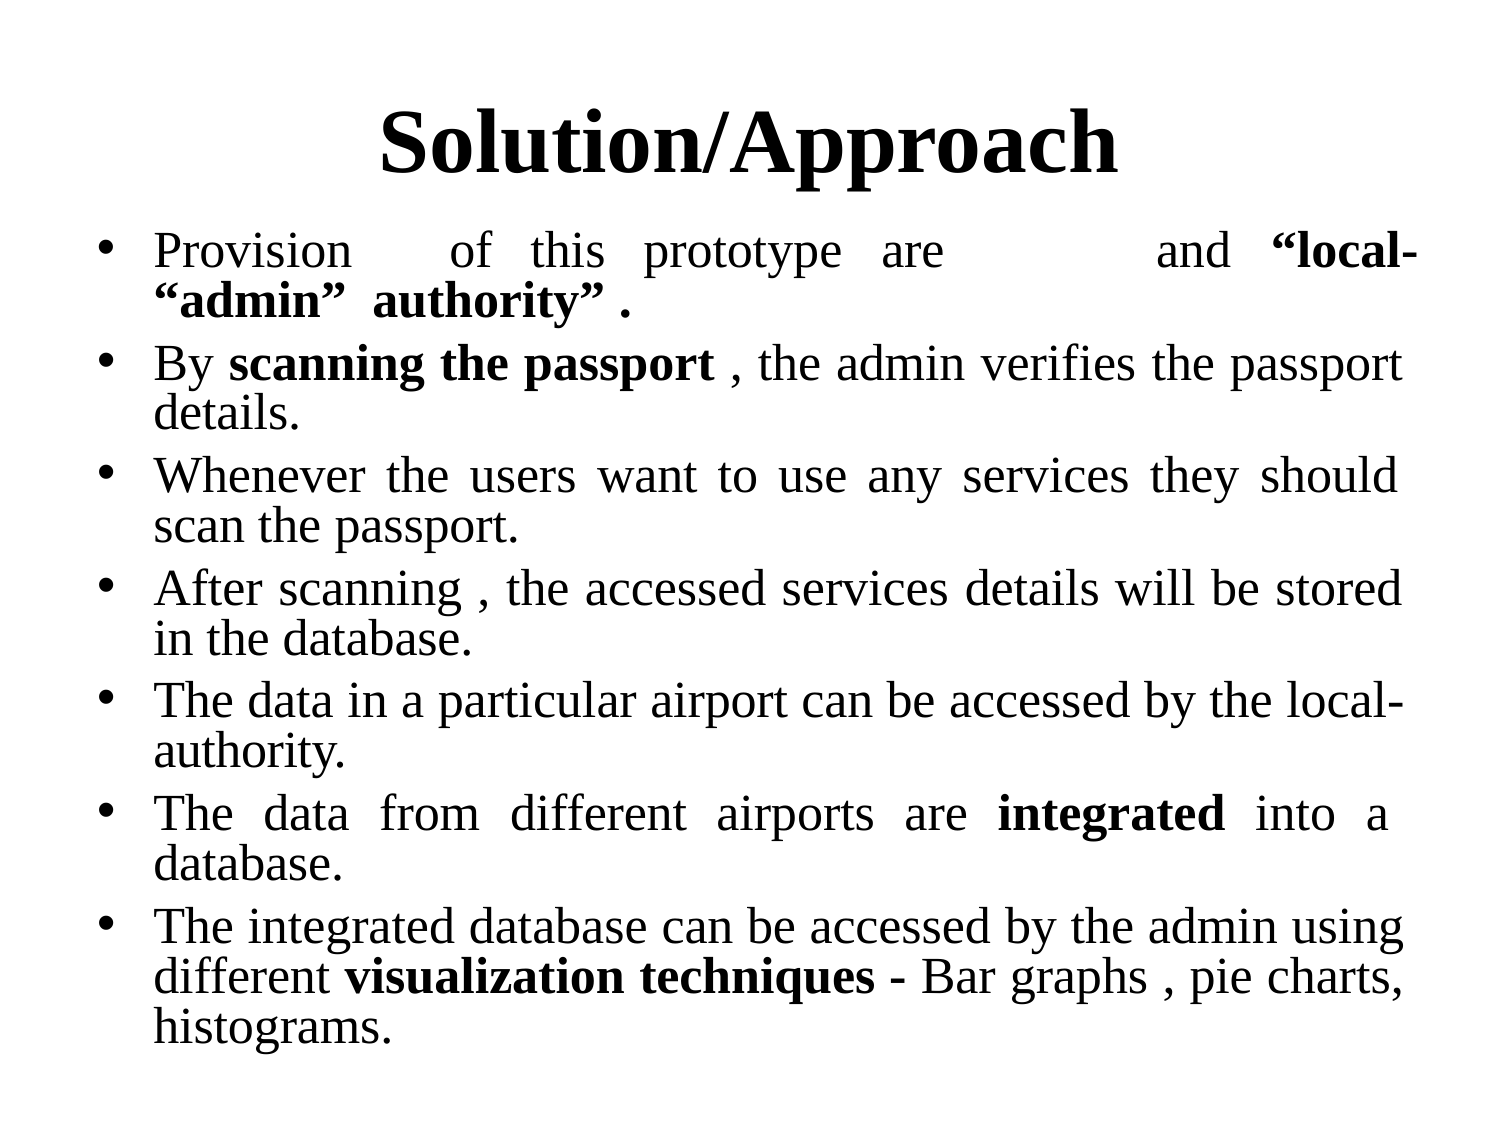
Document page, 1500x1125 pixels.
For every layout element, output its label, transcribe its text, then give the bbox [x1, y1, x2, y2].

list By scanning the passport , the admin verifies the passport details. Whenever the users want to use any services they should scan the passport. After scanning , the accessed services details will be stored in the database. The data in a particular airport can be accessed by the local- authority. The data from different airports are integrated into a database. The integrated database can be accessed by the admin using different visualization techniques - Bar graphs , pie charts, histograms. [94, 326, 1419, 1054]
text_box and “local- [1153, 213, 1419, 279]
text_box Provision of this prototype are “admin” authority” . [94, 213, 1121, 326]
title Solution/Approach [376, 78, 1124, 269]
